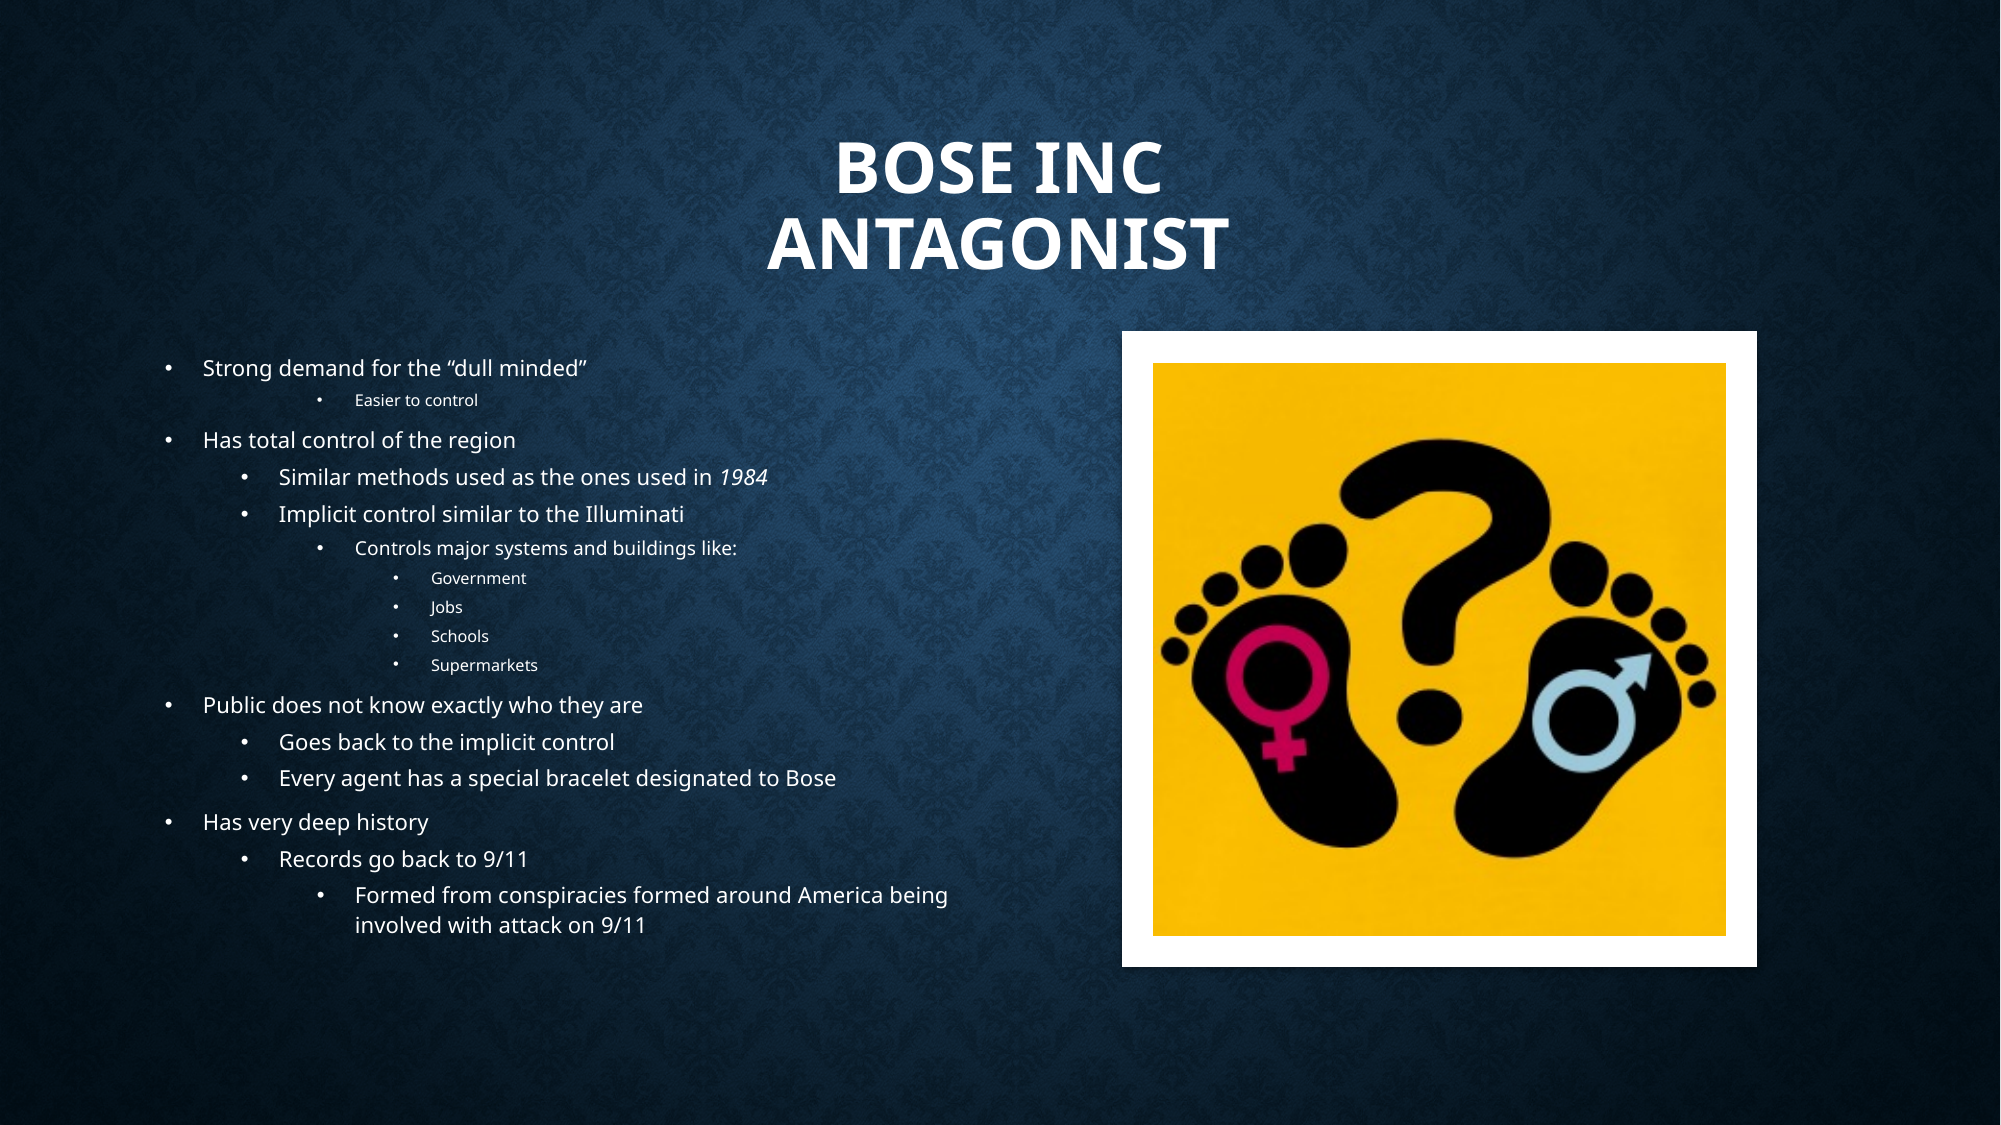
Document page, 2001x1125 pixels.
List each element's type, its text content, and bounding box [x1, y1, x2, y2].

title Bose Inc Antagonist [149, 99, 1849, 318]
picture [1152, 362, 1727, 937]
list Strong demand for the “dull minded” Easier to control Has total control of the region Similar methods used as the ones used in 1984 Implicit control similar to the Illuminati Controls major systems and buildings like: Government Jobs Schools Supermarkets Public does not know exactly who they are Goes back to the implicit control Every agent has a special bracelet designated to Bose Has very deep history Records go back to 9/11 Formed from conspiracies formed around America being involved with attack on 9/11 [149, 343, 973, 950]
